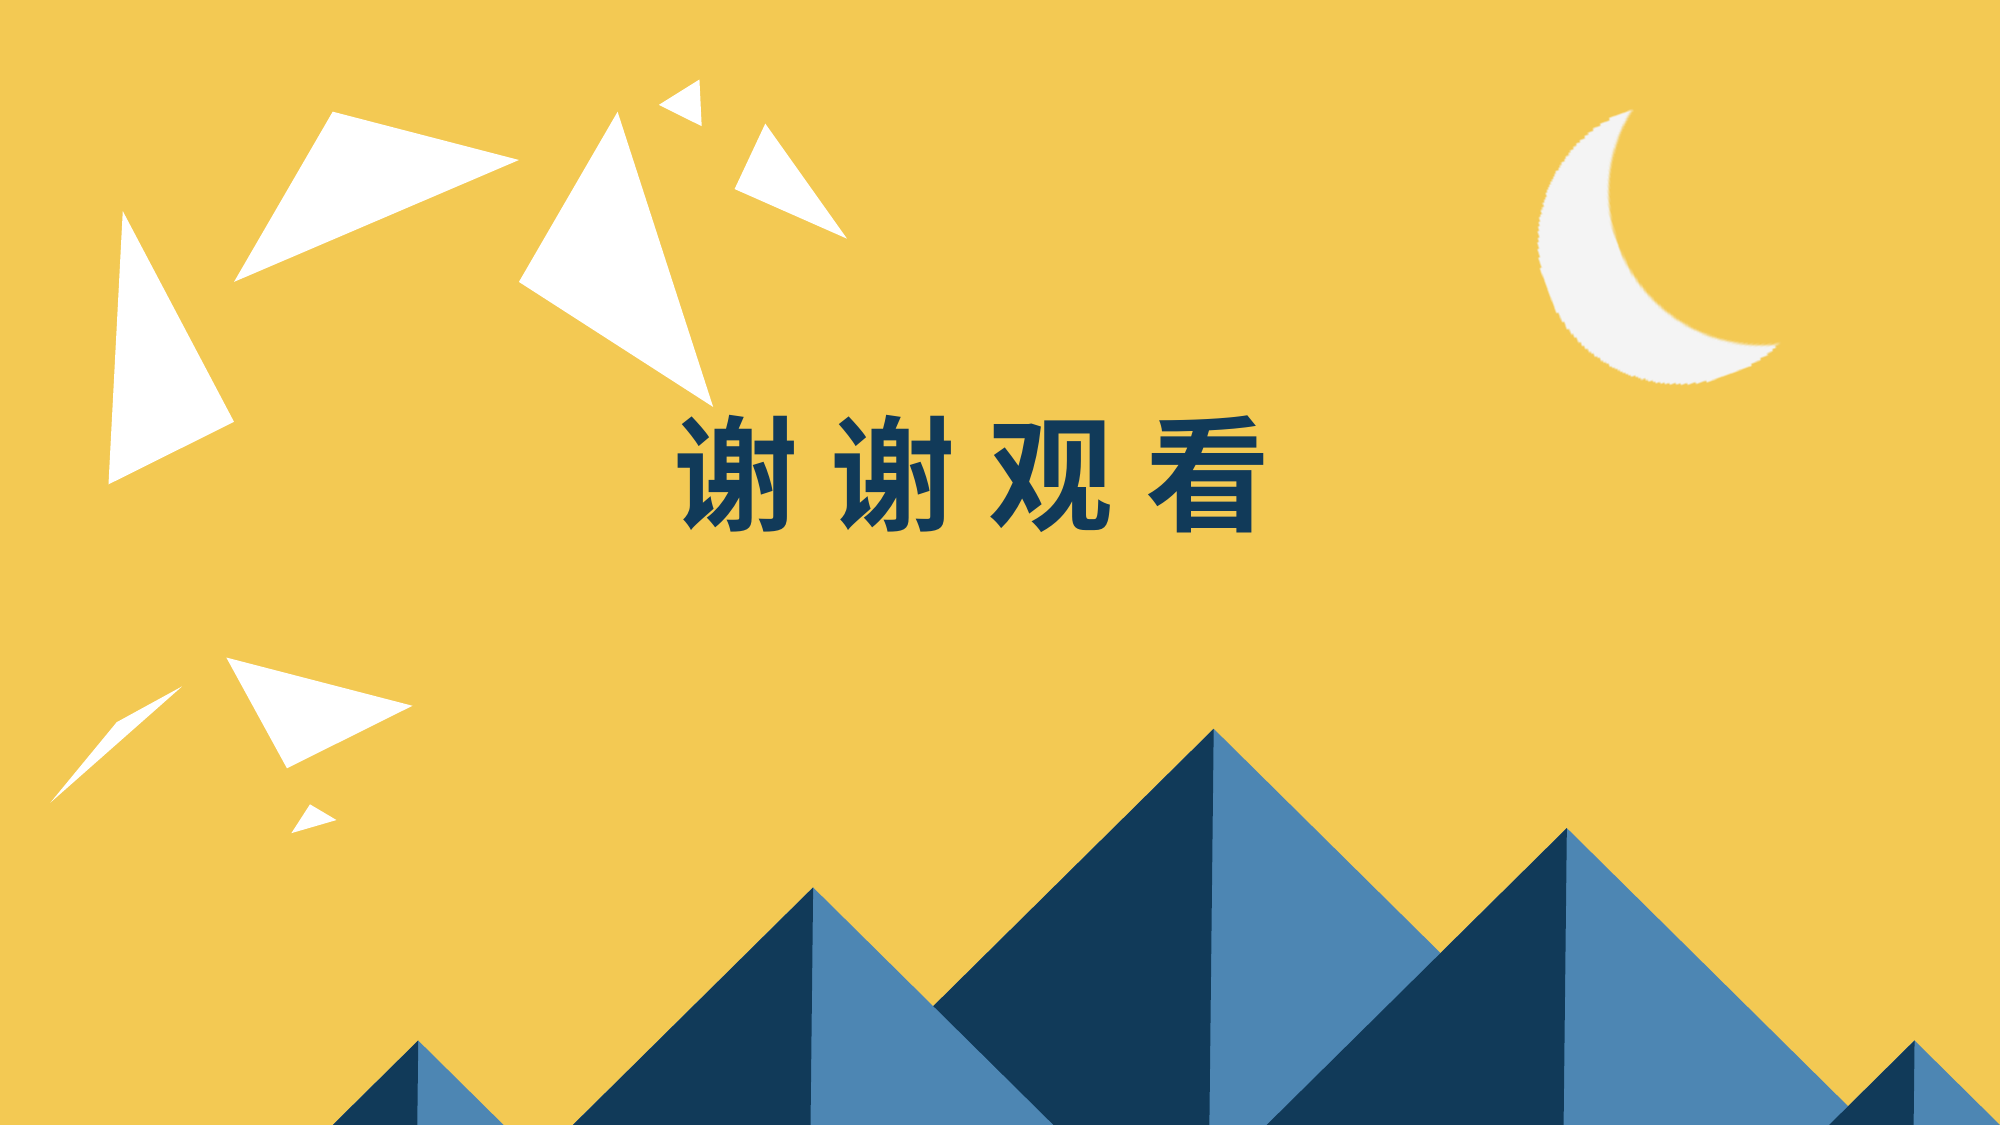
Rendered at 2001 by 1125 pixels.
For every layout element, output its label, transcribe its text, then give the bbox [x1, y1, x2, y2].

text_box [517, 109, 709, 389]
text_box 谢 谢 观 看 [658, 389, 1434, 554]
text_box [733, 121, 851, 242]
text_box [1266, 828, 1868, 1125]
text_box [107, 207, 236, 487]
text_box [332, 1040, 504, 1125]
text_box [572, 887, 1054, 1125]
picture [1383, 0, 1910, 513]
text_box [1829, 1040, 2000, 1125]
text_box [49, 685, 183, 804]
text_box [231, 110, 523, 285]
text_box [289, 802, 340, 835]
text_box [224, 655, 416, 770]
text_box [656, 77, 703, 128]
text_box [813, 728, 1615, 1125]
